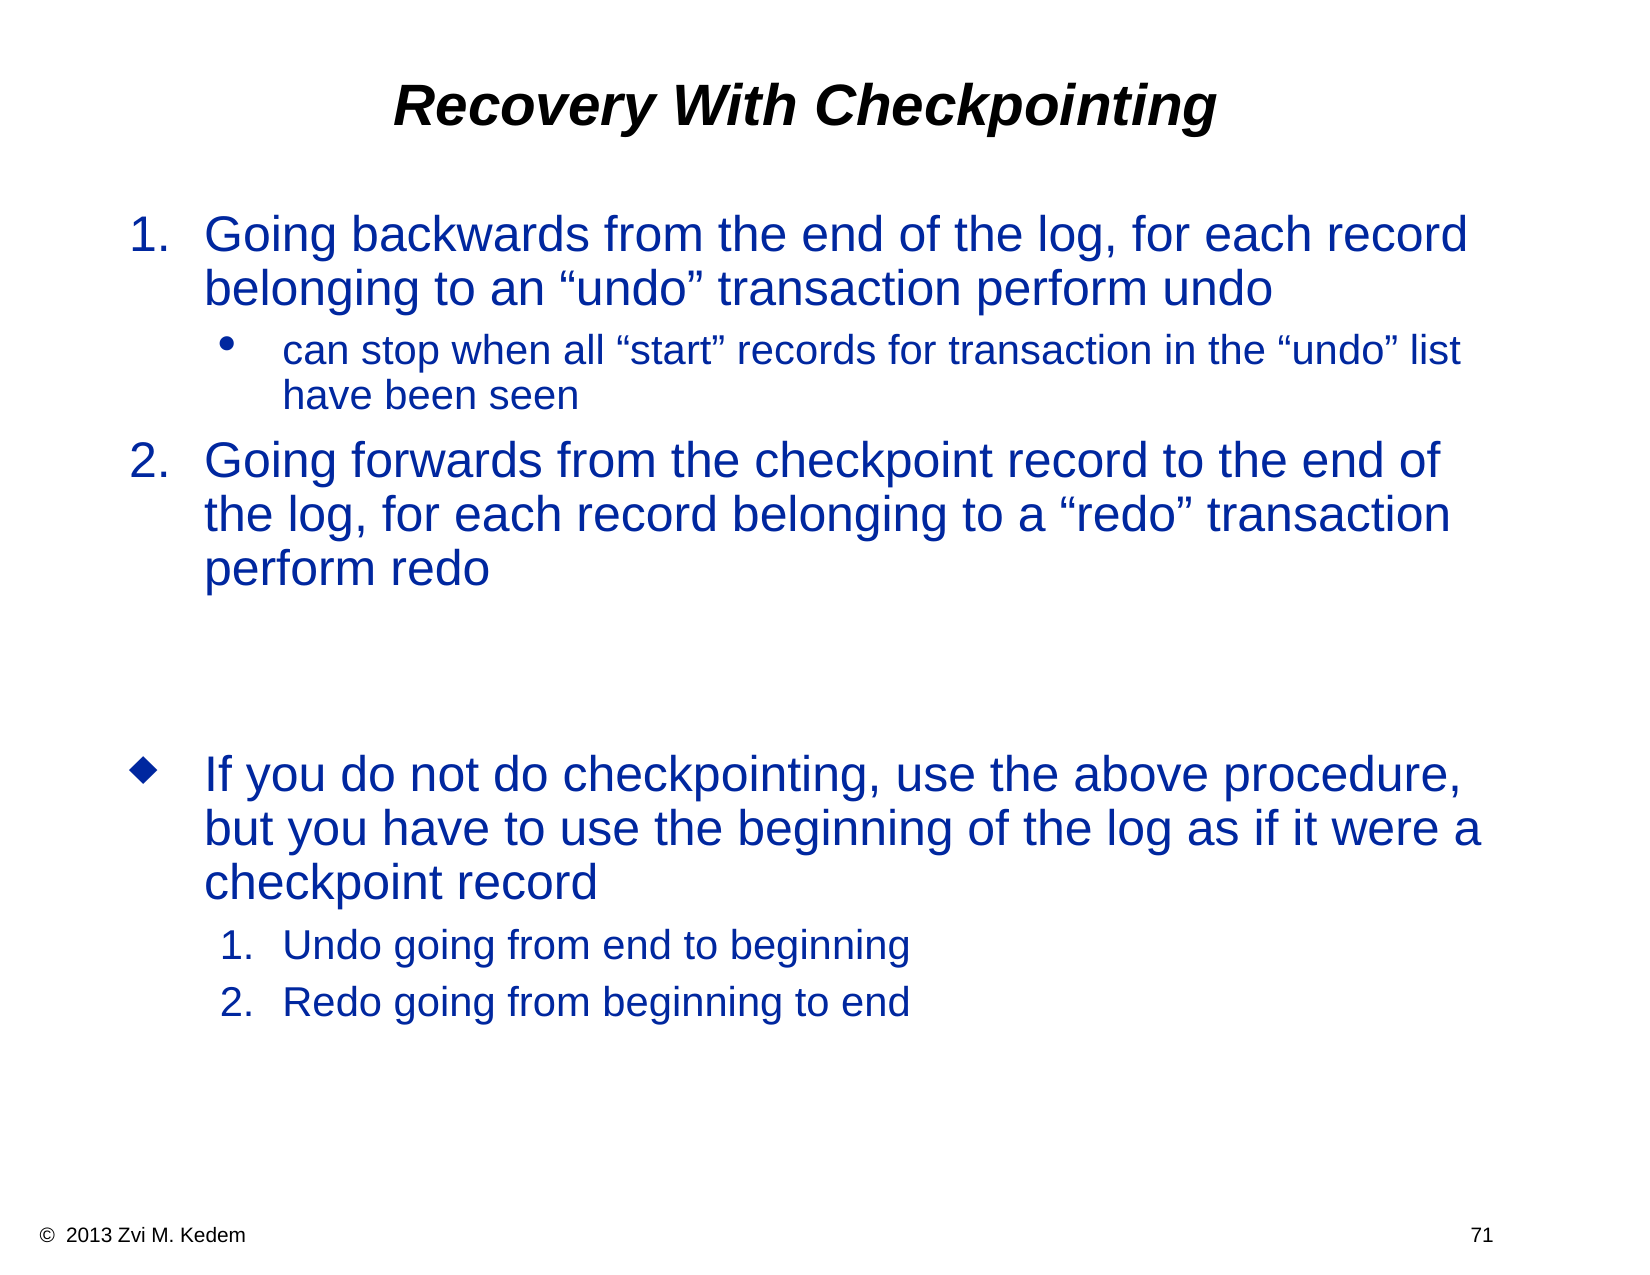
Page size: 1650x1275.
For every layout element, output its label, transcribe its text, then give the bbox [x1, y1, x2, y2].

list Going backwards from the end of the log, for each record belonging to an “undo” transaction perform undo can stop when all “start” records for transaction in the “undo” list have been seen Going forwards from the checkpoint record to the end of the log, for each record belonging to a “redo” transaction perform redo If you do not do checkpointing, use the above procedure, but you have to use the beginning of the log as if it were a checkpoint record Undo going from end to beginning Redo going from beginning to end [111, 199, 1513, 1201]
title Recovery With Checkpointing [111, 36, 1501, 176]
